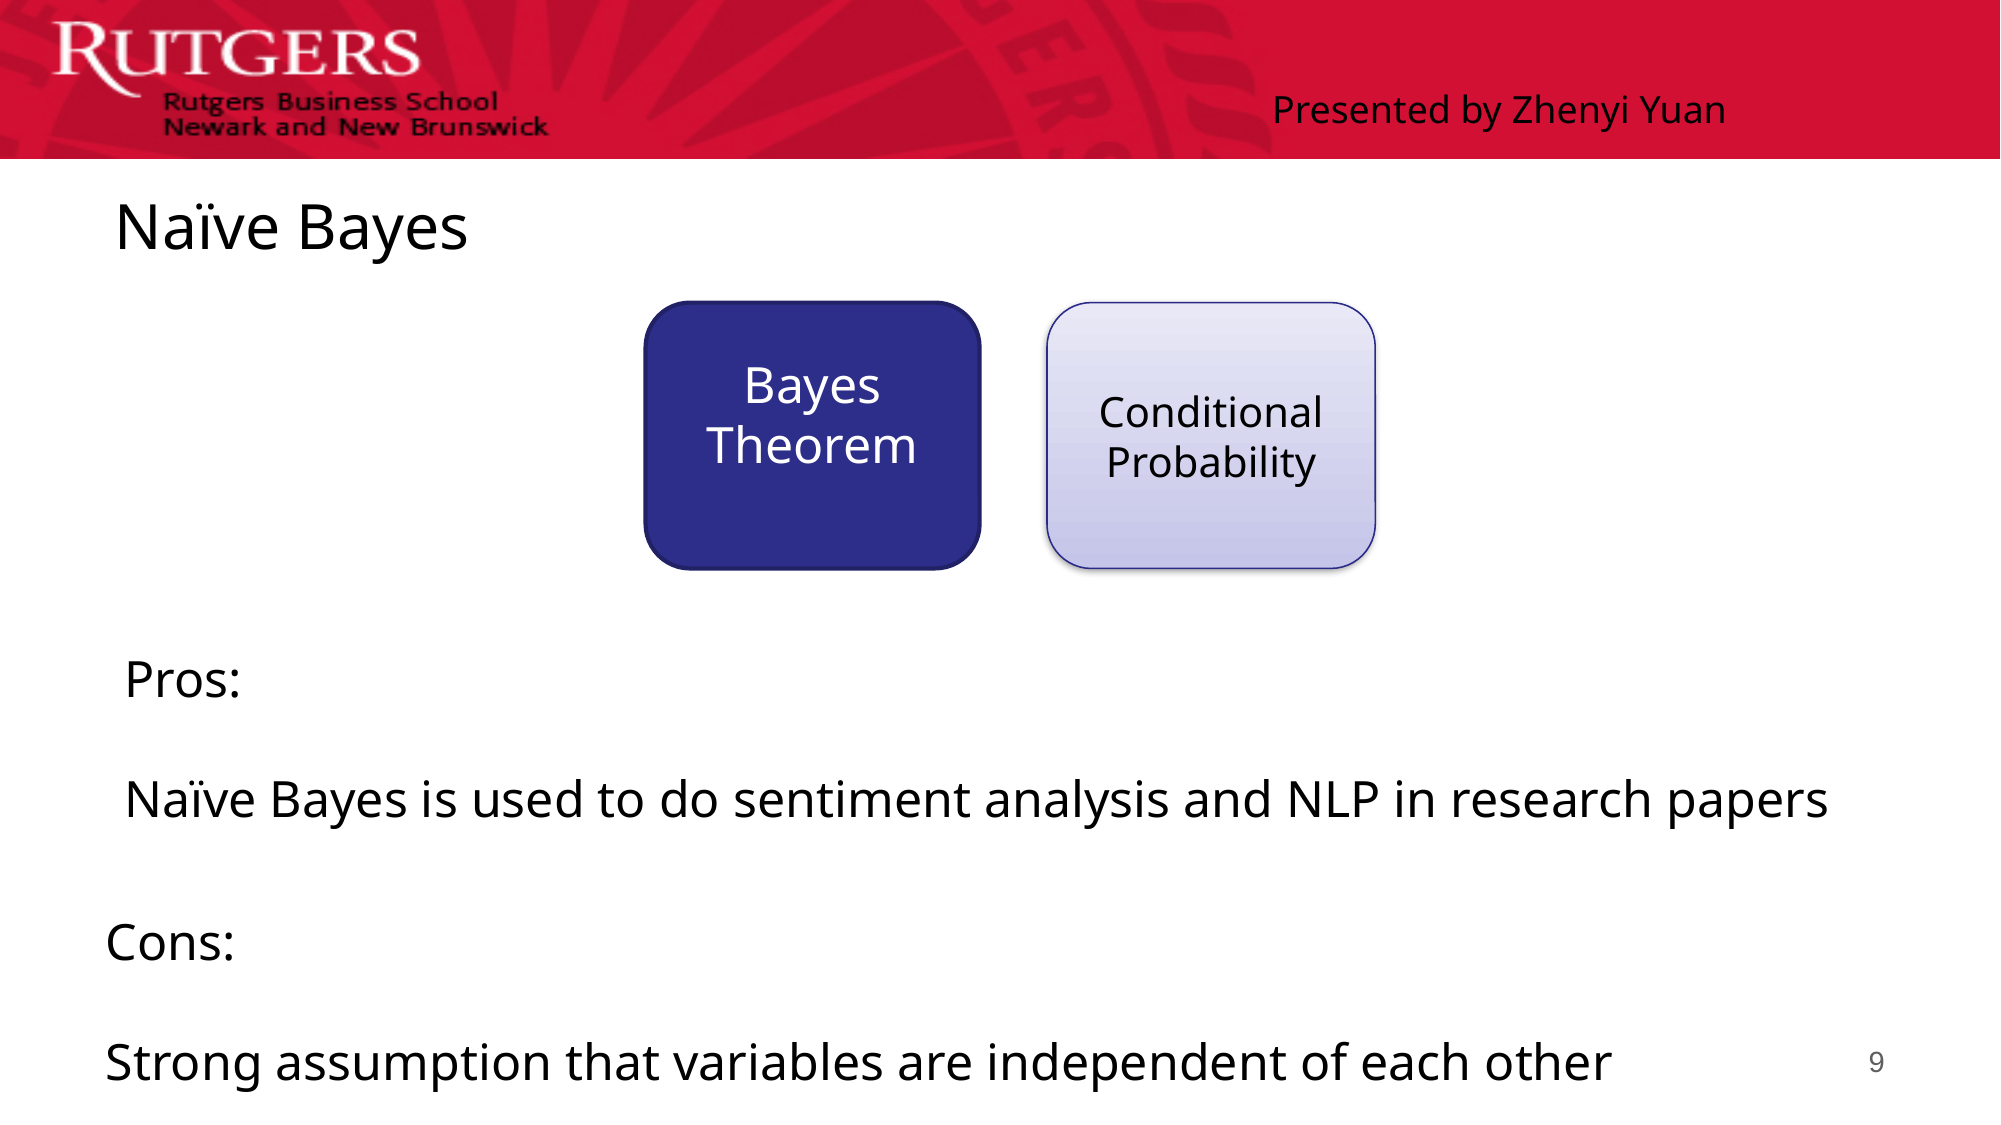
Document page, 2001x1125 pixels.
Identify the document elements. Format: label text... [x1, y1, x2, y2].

text_box Bayes Theorem [643, 300, 982, 571]
text_box Conditional Probability [1046, 301, 1377, 570]
picture [0, 0, 2000, 159]
slide_number 9 [1433, 1035, 1901, 1115]
text_box Pros: Naïve Bayes is used to do sentiment analysis and NLP in research papers [109, 579, 1845, 835]
text_box Cons: Strong assumption that variables are independent of each other [90, 842, 1629, 1098]
title Naïve Bayes [99, 158, 1900, 292]
text_box Presented by Zhenyi Yuan [1257, 78, 2000, 139]
